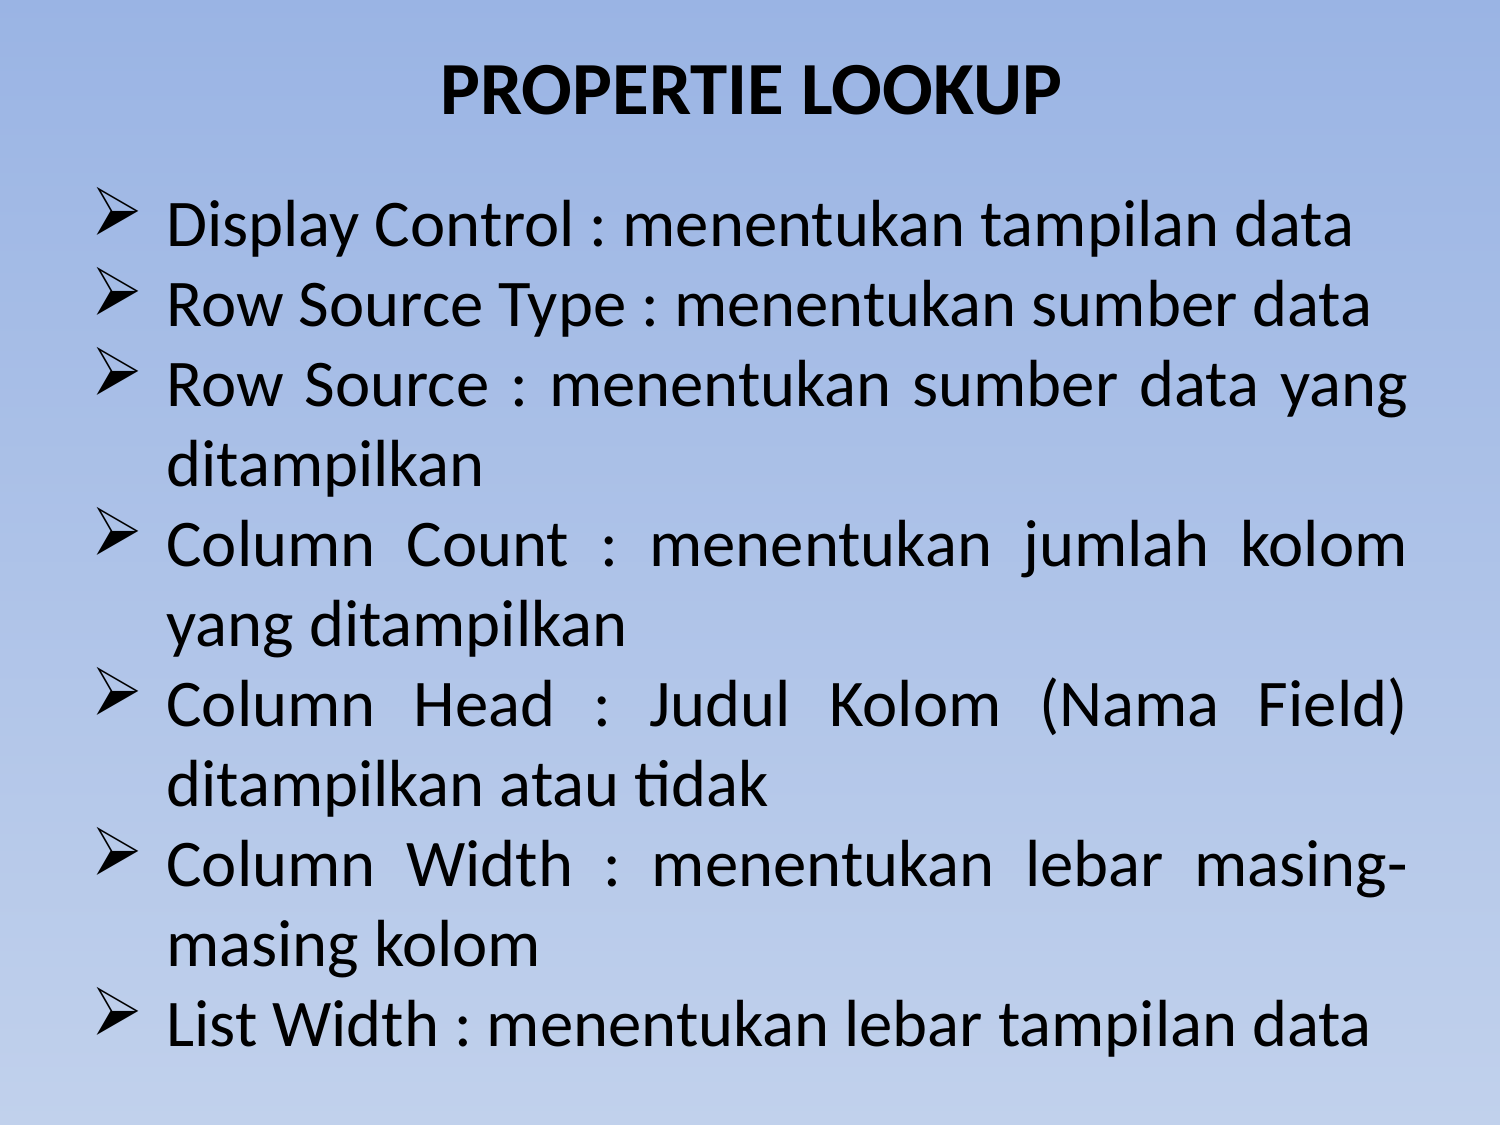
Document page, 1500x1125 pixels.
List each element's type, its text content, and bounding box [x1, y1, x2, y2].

title PROPERTIE LOOKUP [76, 30, 1427, 138]
text_box Display Control : menentukan tampilan data Row Source Type : menentukan sumber data Row Source : menentukan sumber data yang ditampilkan Column Count : menentukan jumlah kolom yang ditampilkan Column Head : Judul Kolom (Nama Field) ditampilkan atau tidak Column Width : menentukan lebar masing- masing kolom List Width : menentukan lebar tampilan data [76, 172, 1424, 1067]
